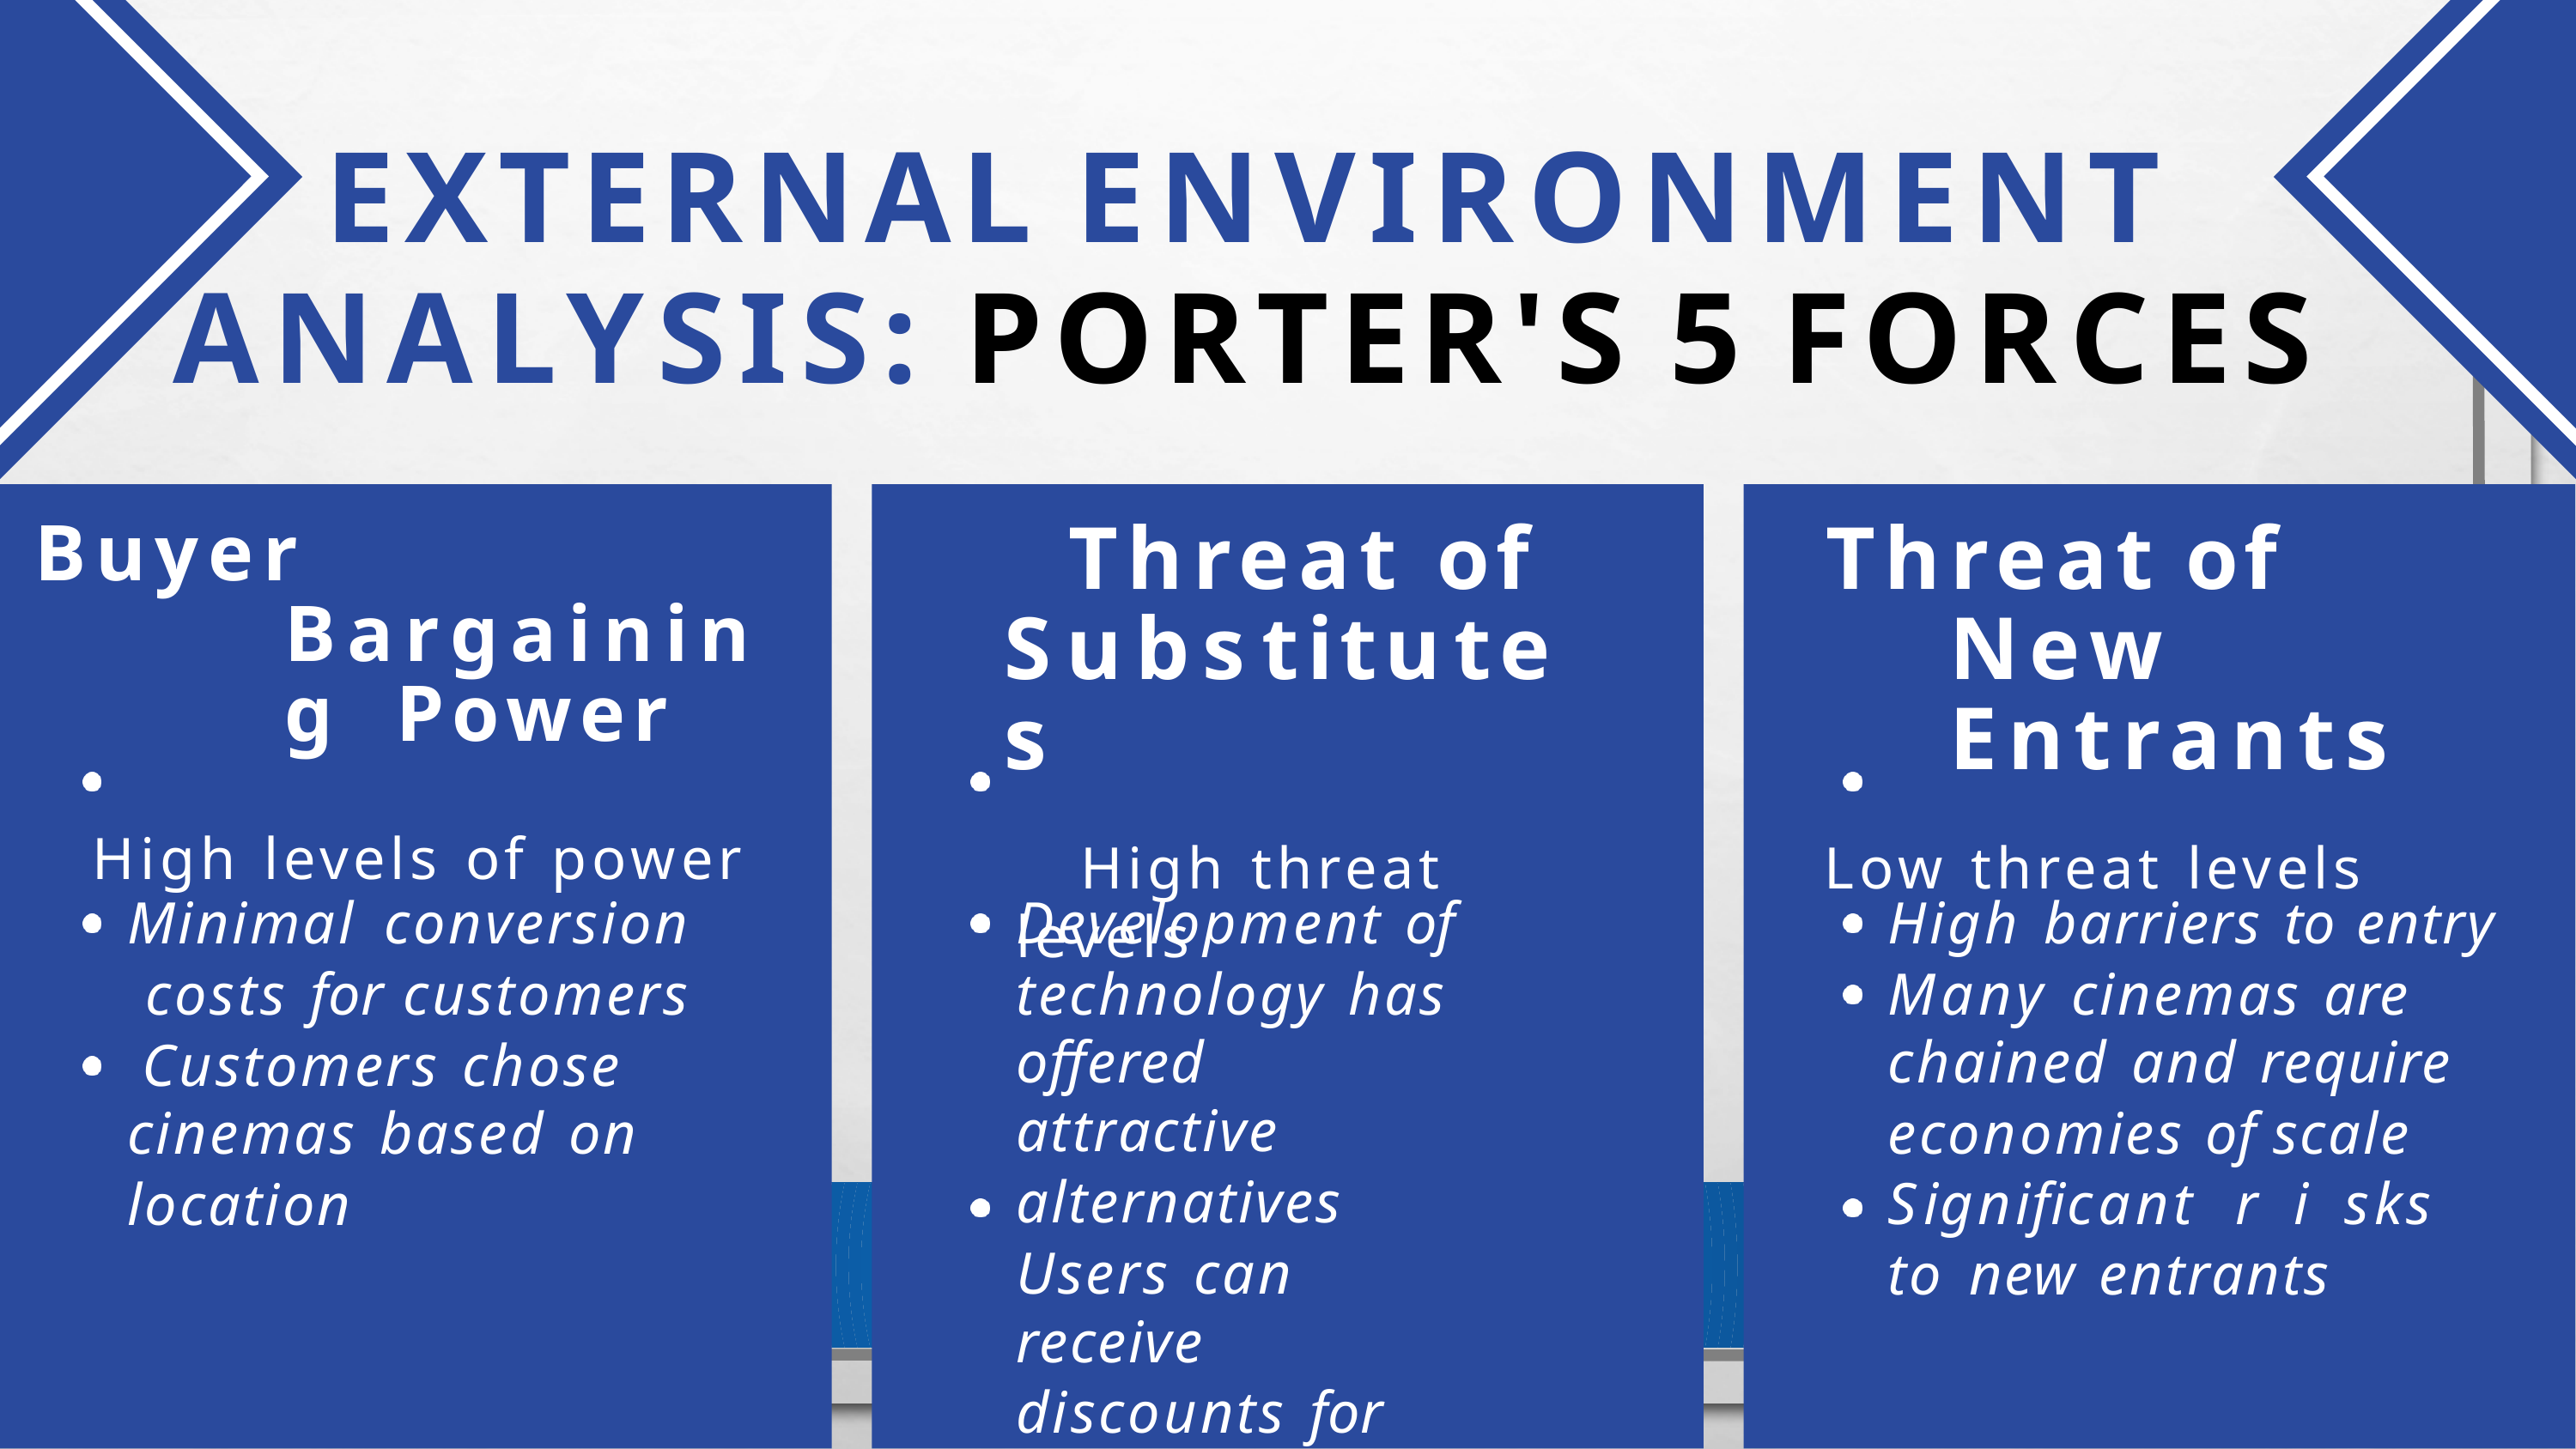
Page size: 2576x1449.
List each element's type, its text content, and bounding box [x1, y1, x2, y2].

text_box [2273, 0, 2576, 480]
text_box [1842, 913, 1862, 1218]
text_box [872, 483, 1704, 1449]
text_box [0, 0, 303, 480]
title EXTERNAL ENVIRONMENT ANALYSIS: PORTER'S 5 FORCES [303, 124, 2273, 409]
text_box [0, 483, 832, 1449]
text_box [970, 913, 990, 1218]
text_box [1743, 483, 2576, 1449]
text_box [82, 913, 102, 1076]
